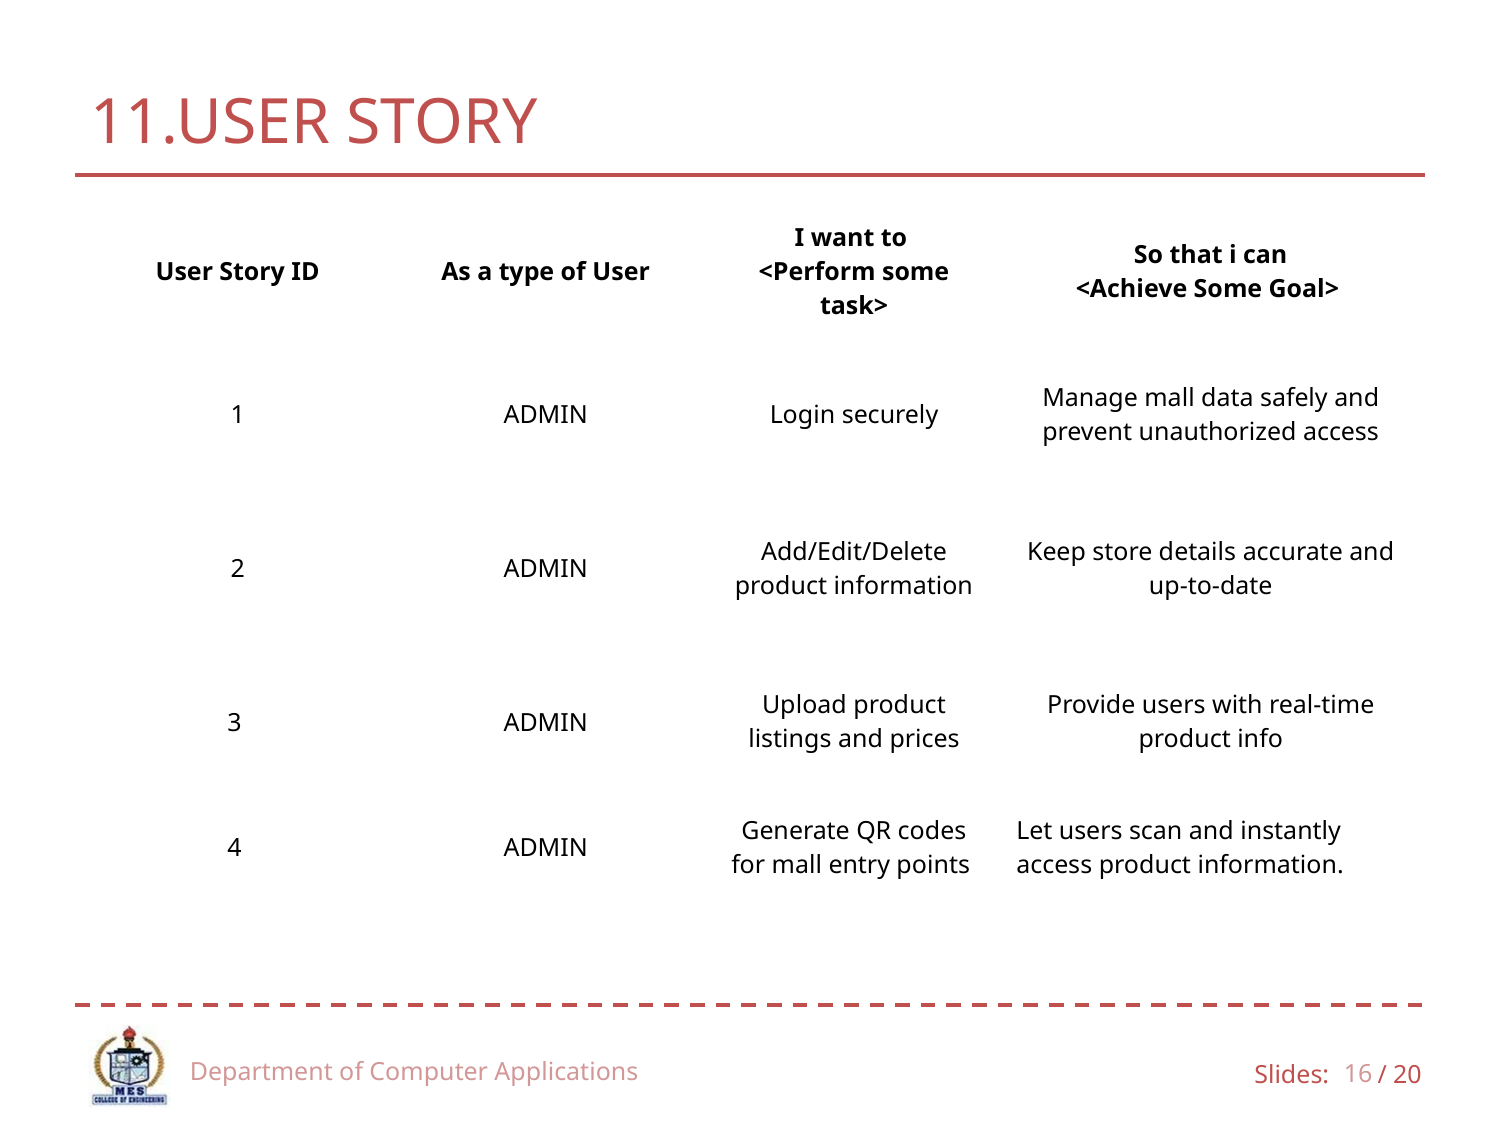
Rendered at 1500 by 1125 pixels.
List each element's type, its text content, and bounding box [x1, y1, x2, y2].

table_cell Manage mall data safely and prevent unauthorized access [1002, 337, 1420, 490]
table_cell ADMIN [385, 490, 707, 644]
table_header As a type of User [385, 205, 707, 337]
table_cell Let users scan and instantly access product information. [1002, 798, 1420, 896]
table_cell 4 [85, 798, 385, 896]
table_header I want to <Perform some task> [707, 205, 1002, 337]
table_cell ADMIN [385, 798, 707, 896]
footer Department of Computer Applications [174, 1042, 675, 1103]
picture [87, 1023, 171, 1109]
table_cell 3 [85, 644, 385, 798]
table_cell 1 [85, 337, 385, 490]
table_cell 2 [85, 490, 385, 644]
table_cell ADMIN [385, 337, 707, 490]
table_header So that i can <Achieve Some Goal> [1002, 205, 1420, 337]
table_cell Add/Edit/Delete product information [707, 490, 1002, 644]
title 11.USER STORY [73, 48, 1427, 189]
table_cell Generate QR codes for mall entry points [707, 798, 1002, 896]
table_cell ADMIN [385, 644, 707, 798]
table_header User Story ID [85, 205, 385, 337]
table_cell Login securely [707, 337, 1002, 490]
slide_number 16 [1325, 1044, 1388, 1105]
table_cell Keep store details accurate and up-to-date [1002, 490, 1420, 644]
table_cell Upload product listings and prices [707, 644, 1002, 798]
table_cell Provide users with real-time product info [1002, 644, 1420, 798]
